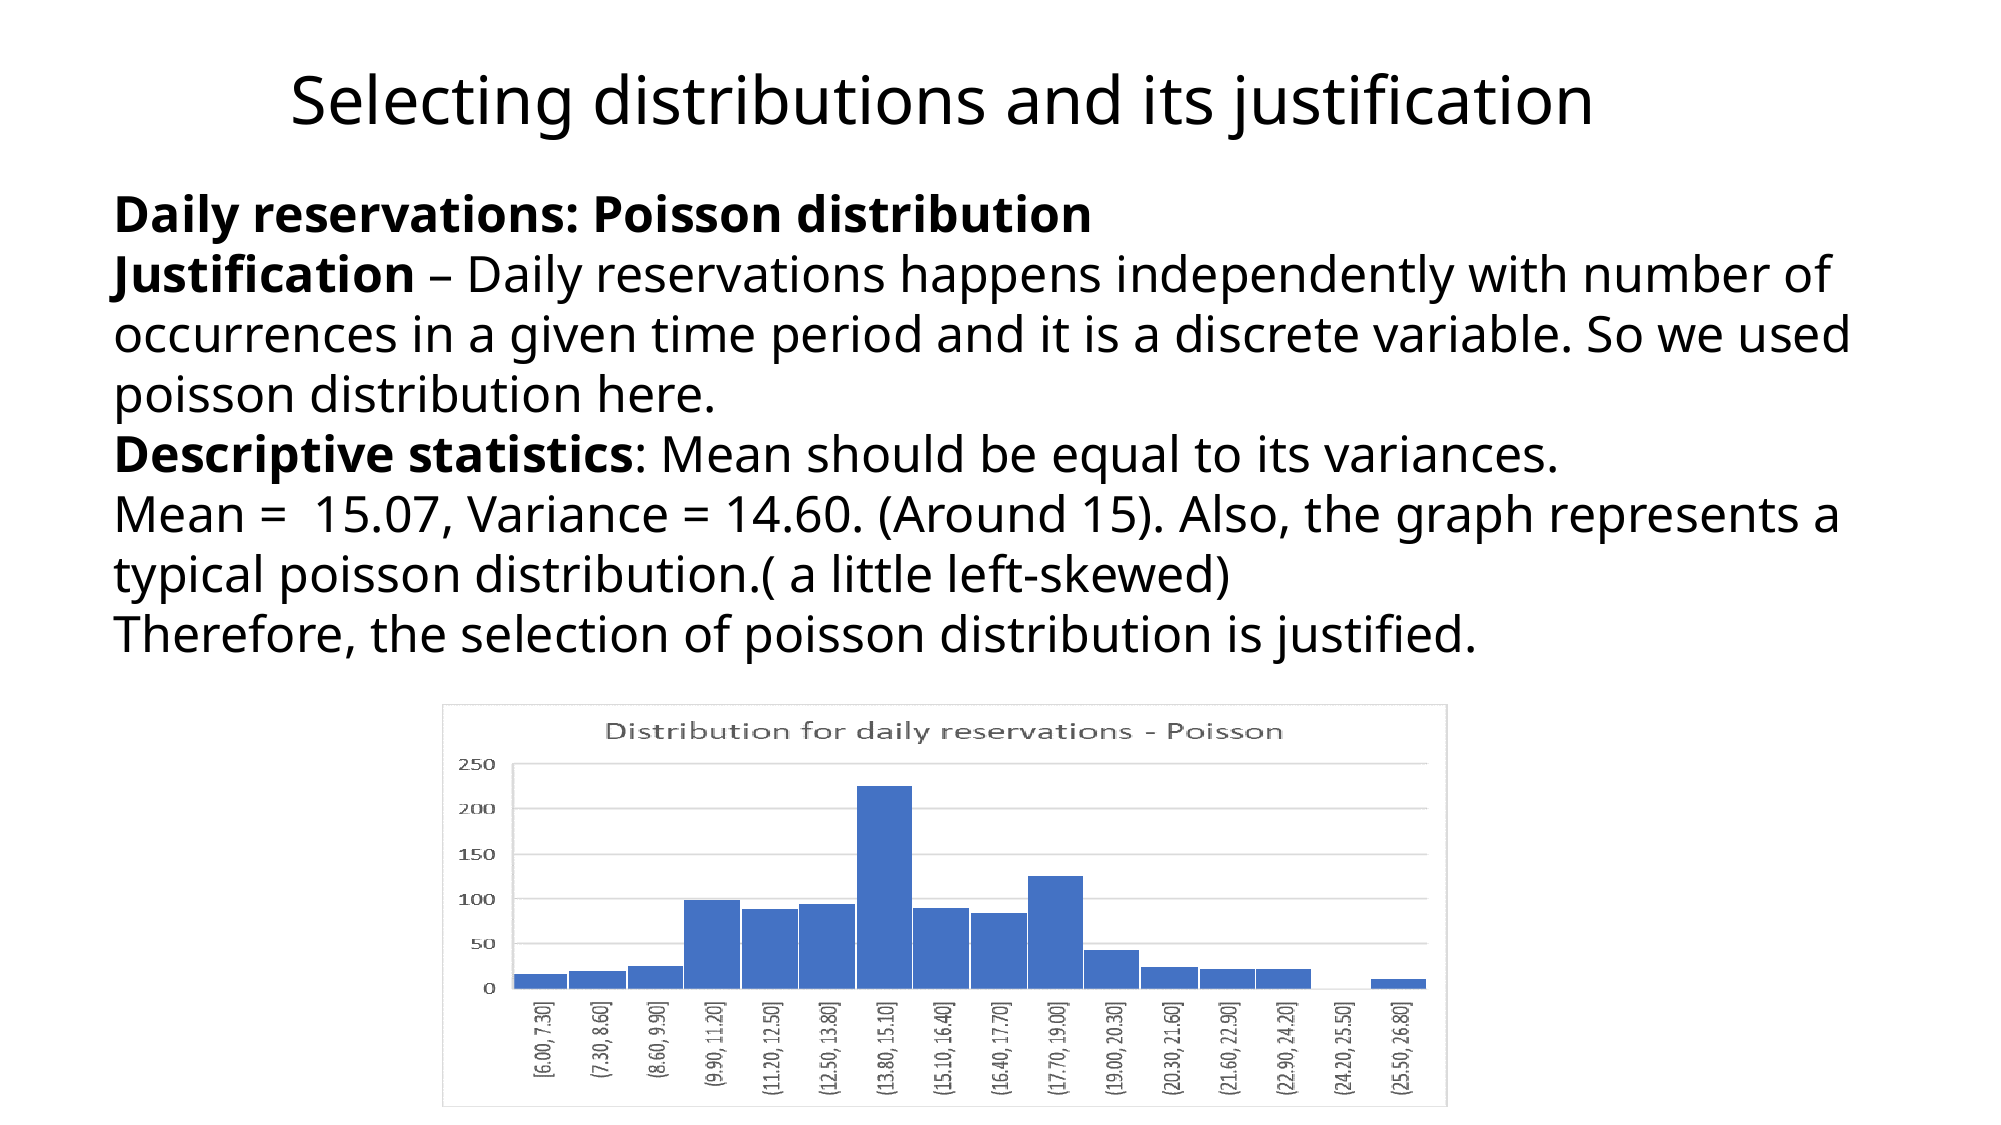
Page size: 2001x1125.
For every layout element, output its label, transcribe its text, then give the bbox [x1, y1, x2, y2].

title Selecting distributions and its justification [194, 17, 1695, 147]
text_box Daily reservations: Poisson distribution Justification – Daily reservations happens independently with number of occurrences in a given time period and it is a discrete variable. So we used poisson distribution here. Descriptive statistics: Mean should be equal to its variances. Mean = 15.07, Variance = 14.60. (Around 15). Also, the graph represents a typical poisson distribution.( a little left-skewed) Therefore, the selection of poisson distribution is justified. [98, 175, 1897, 670]
picture [441, 703, 1448, 1108]
